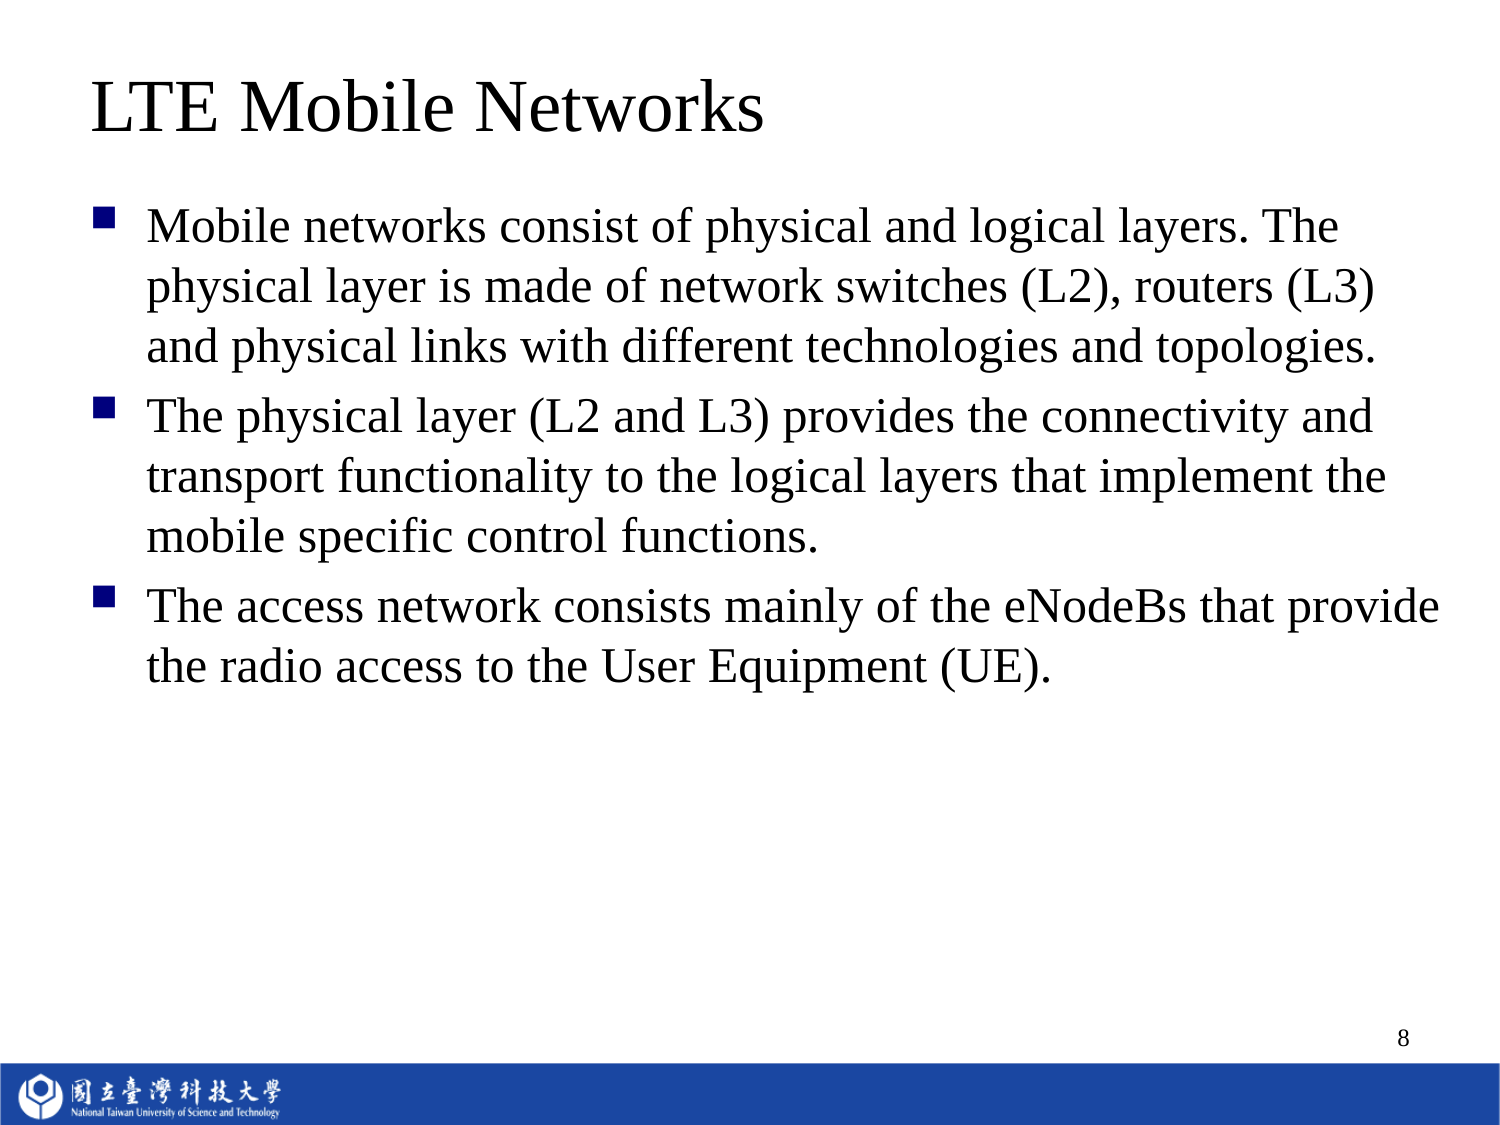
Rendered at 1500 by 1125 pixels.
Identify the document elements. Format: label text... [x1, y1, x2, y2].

picture [0, 1059, 1500, 1125]
slide_number 8 [1074, 1011, 1425, 1059]
list Mobile networks consist of physical and logical layers. The physical layer is made of network switches (L2), routers (L3) and physical links with different technologies and topologies. The physical layer (L2 and L3) provides the connectivity and transport functionality to the logical layers that implement the mobile specific control functions. The access network consists mainly of the eNodeBs that provide the radio access to the User Equipment (UE). [75, 184, 1471, 1000]
title LTE Mobile Networks [75, 42, 1425, 161]
